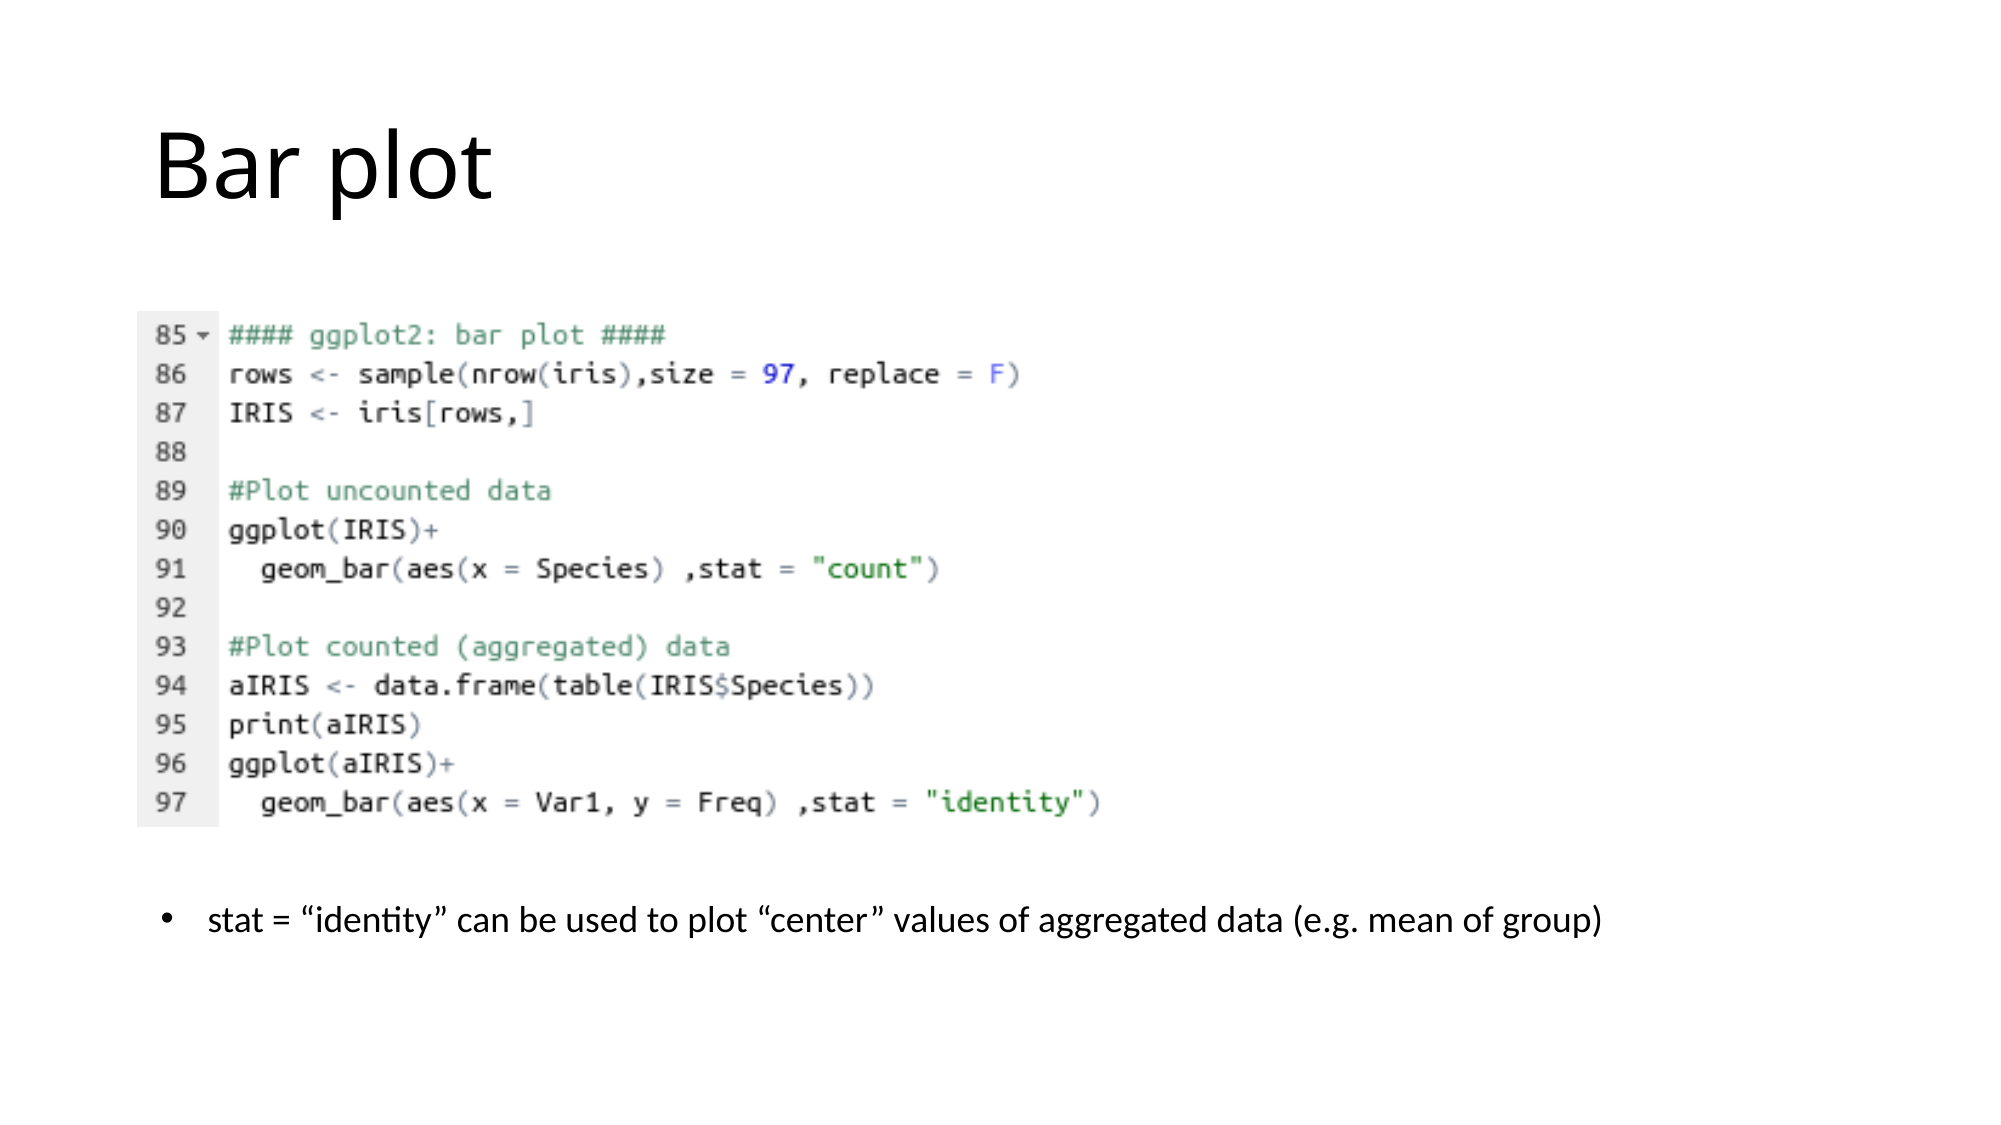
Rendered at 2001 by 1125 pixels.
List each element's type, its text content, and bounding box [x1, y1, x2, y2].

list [137, 312, 1495, 827]
text_box stat = “identity” can be used to plot “center” values of aggregated data (e.g. mean of group) [145, 887, 1620, 947]
title Bar plot [137, 59, 1863, 278]
